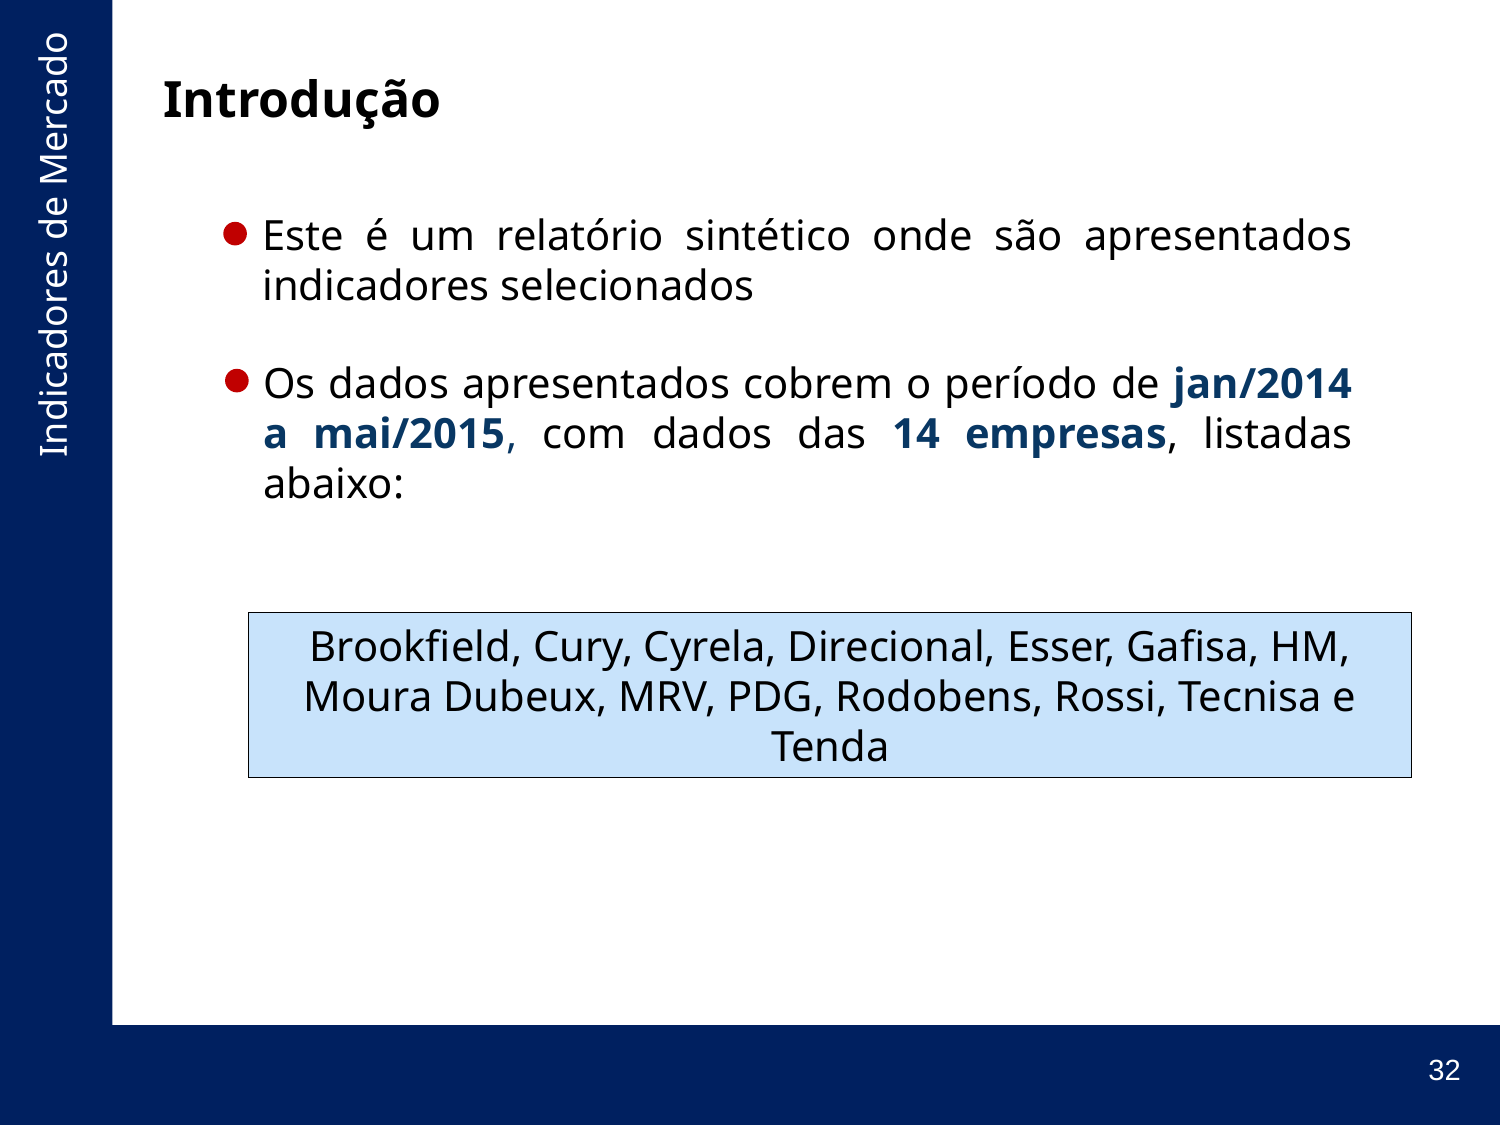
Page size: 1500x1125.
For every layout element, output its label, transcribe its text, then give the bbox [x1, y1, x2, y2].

text_box [222, 366, 251, 395]
title Introdução [148, 45, 1424, 150]
text_box Os dados apresentados cobrem o período de jan/2014 a mai/2015, com dados das 14 empresas, listadas abaixo: [248, 348, 1368, 514]
text_box [221, 219, 247, 248]
text_box Brookfield, Cury, Cyrela, Direcional, Esser, Gafisa, HM, Moura Dubeux, MRV, PDG, Rodobens, Rossi, Tecnisa e Tenda [248, 612, 1412, 778]
text_box Este é um relatório sintético onde são apresentados indicadores selecionados [247, 201, 1368, 317]
slide_number 32 [1338, 1043, 1476, 1104]
